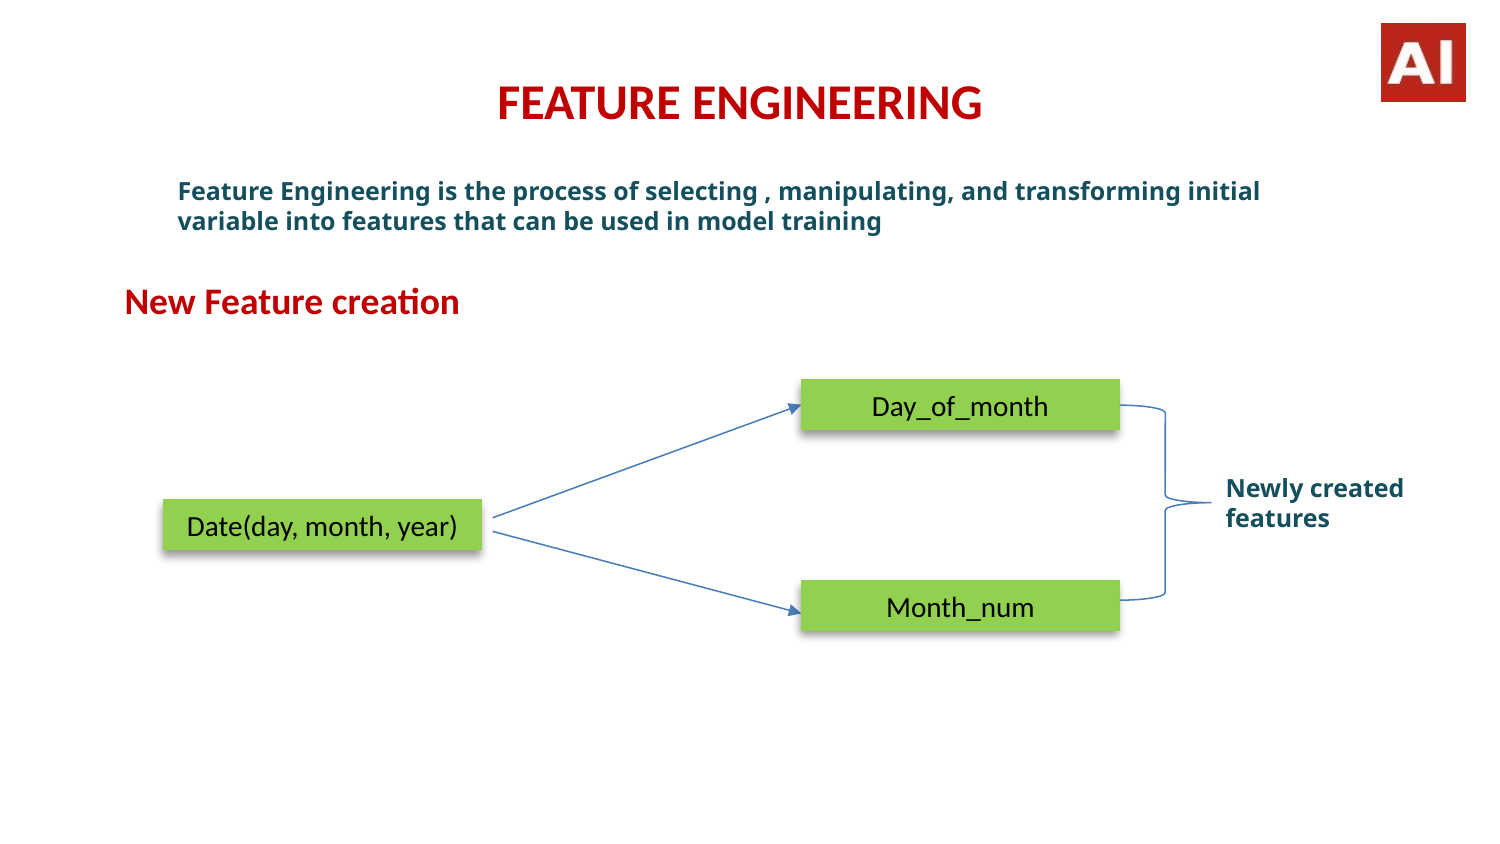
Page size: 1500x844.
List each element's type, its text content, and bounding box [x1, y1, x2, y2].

text_box Feature Engineering is the process of selecting , manipulating, and transforming initial variable into features that can be used in model training [162, 168, 1338, 243]
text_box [163, 379, 1212, 632]
text_box New Feature creation [109, 269, 536, 330]
text_box Newly created features [1216, 464, 1448, 540]
text_box FEATURE ENGINEERING [482, 62, 1018, 138]
picture [1381, 23, 1467, 102]
